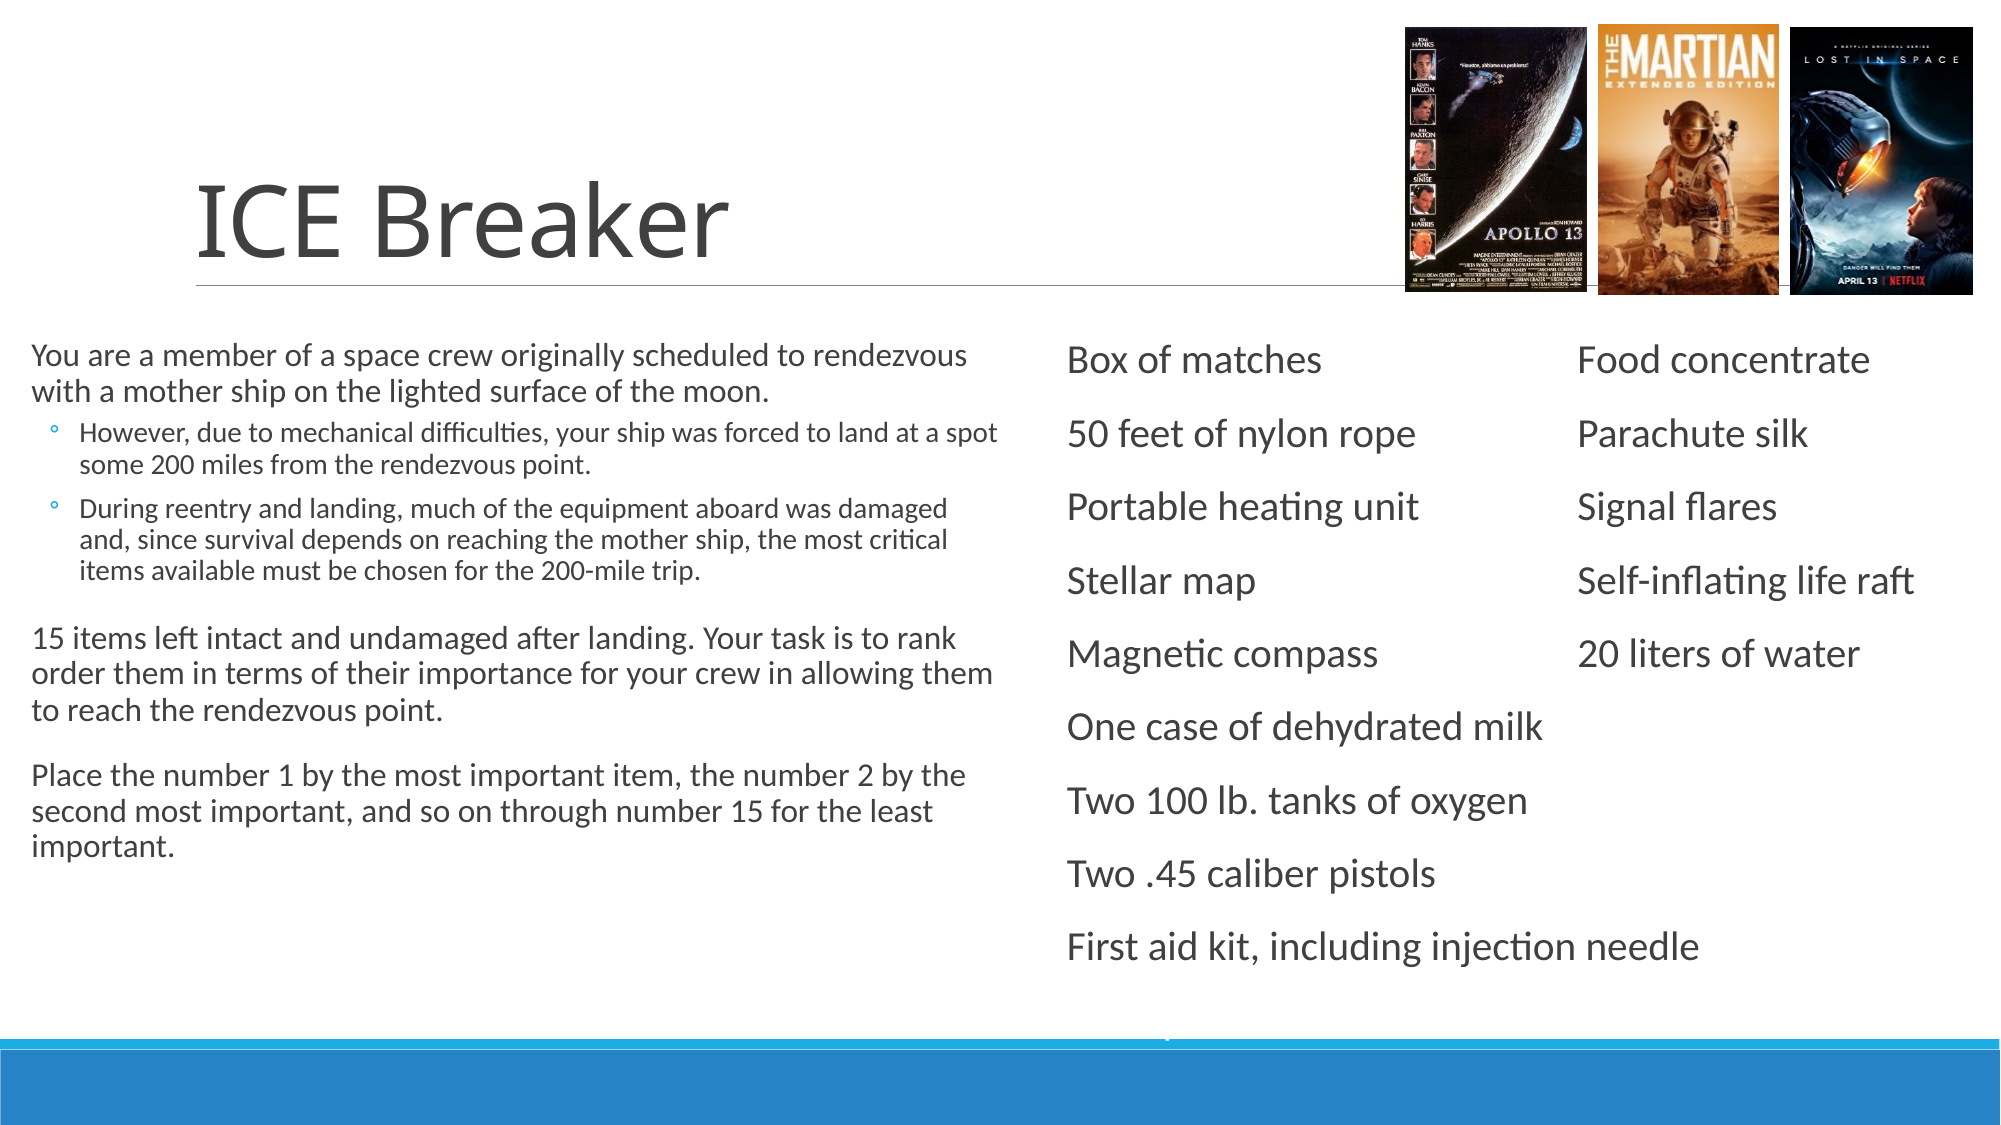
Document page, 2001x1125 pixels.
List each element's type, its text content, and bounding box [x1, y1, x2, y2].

picture [1790, 26, 1973, 296]
picture [1404, 26, 1588, 292]
list Box of matches Food concentrate 50 feet of nylon rope Parachute silk Portable heating unit Signal flares Stellar map Self-inflating life raft Magnetic compass 20 liters of water One case of dehydrated milk Two 100 lb. tanks of oxygen Two .45 caliber pistols First aid kit, including injection needle Solar-powered FM receiver-transmitter [1052, 330, 1920, 1093]
picture [1598, 23, 1780, 296]
list You are a member of a space crew originally scheduled to rendezvous with a mother ship on the lighted surface of the moon. However, due to mechanical difficulties, your ship was forced to land at a spot some 200 miles from the rendezvous point. During reentry and landing, much of the equipment aboard was damaged and, since survival depends on reaching the mother ship, the most critical items available must be chosen for the 200-mile trip. 15 items left intact and undamaged after landing. Your task is to rank order them in terms of their importance for your crew in allowing them to reach the rendezvous point. Place the number 1 by the most important item, the number 2 by the second most important, and so on through number 15 for the least important. Please provide the reason why you would choose the order. Please bring this back on Tuesday and Wednesday [16, 329, 1000, 1093]
title ICE Breaker [180, 47, 1401, 285]
